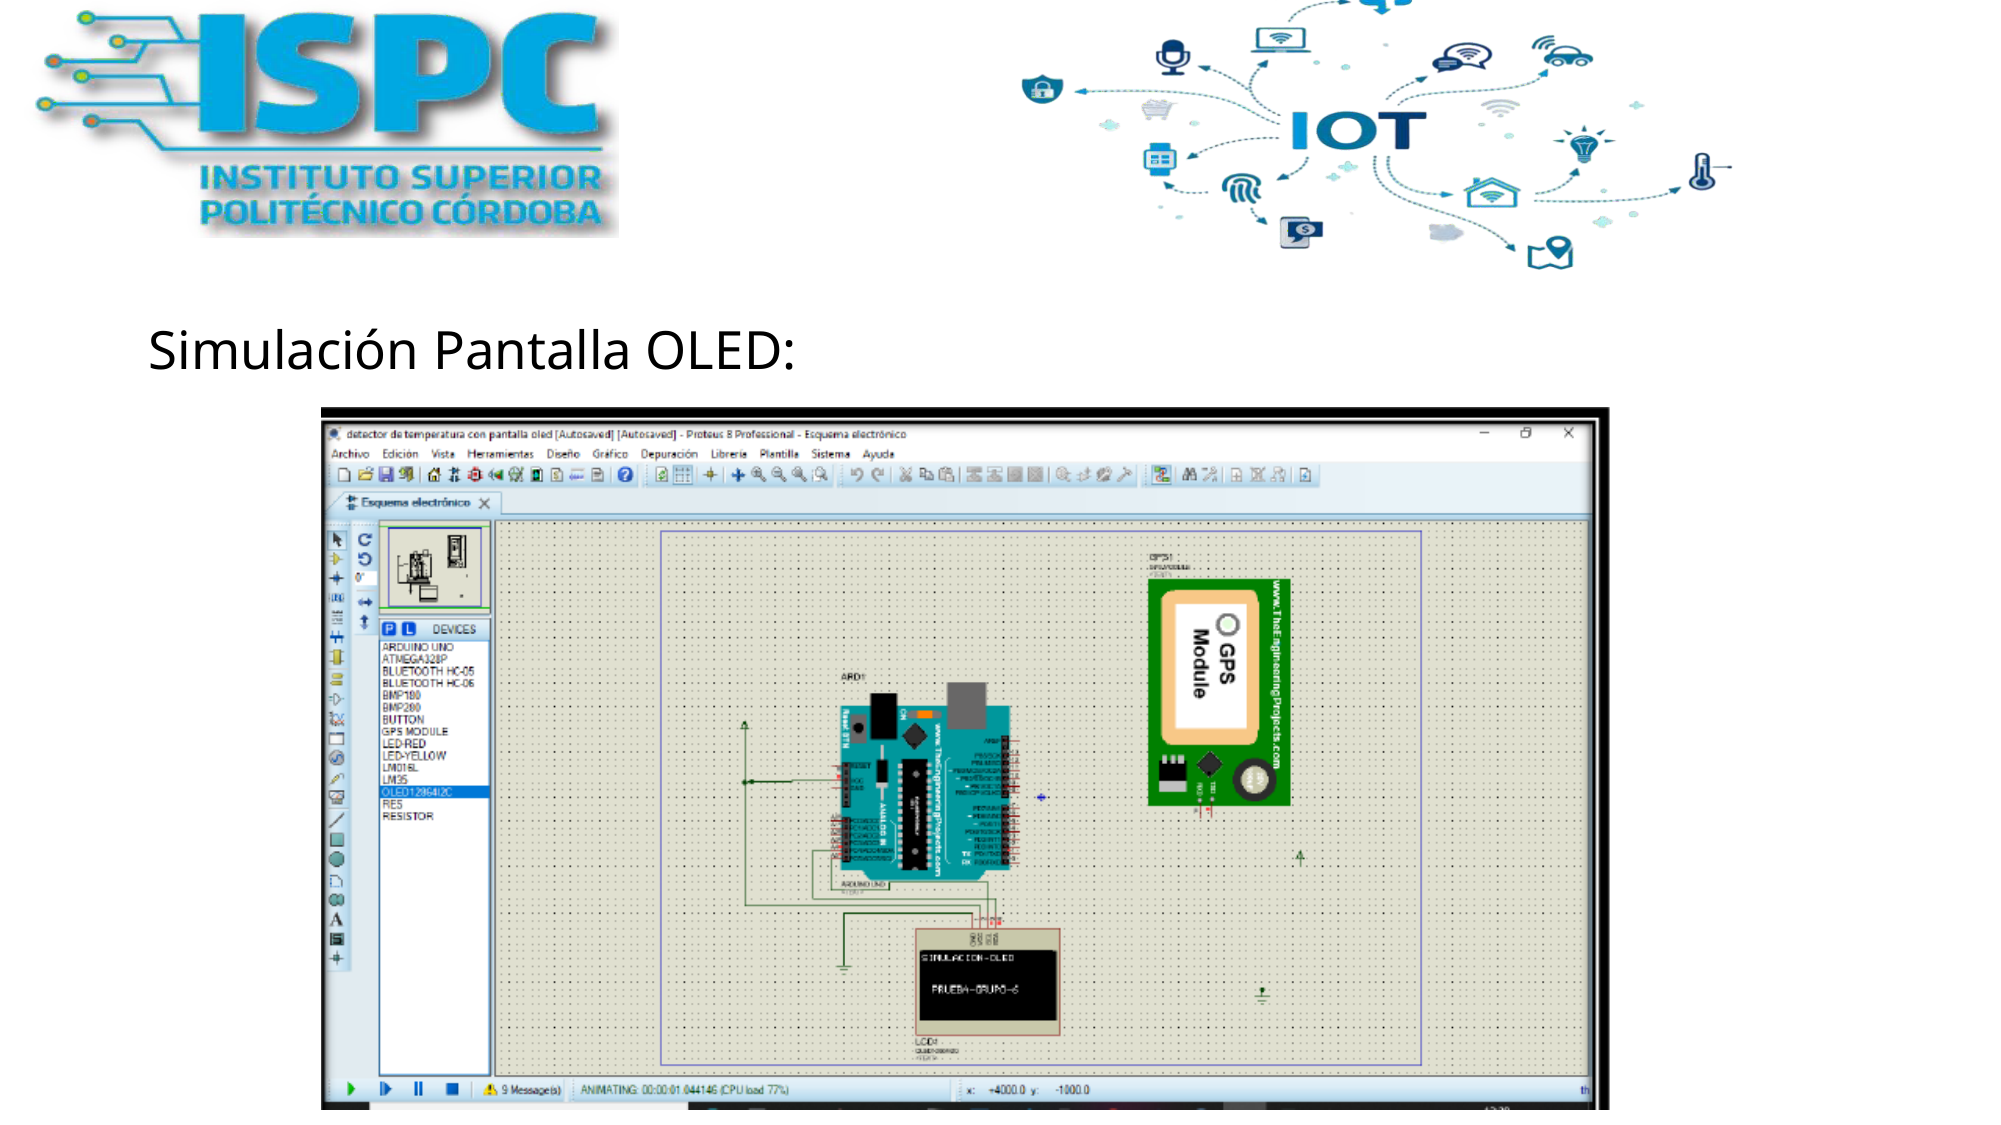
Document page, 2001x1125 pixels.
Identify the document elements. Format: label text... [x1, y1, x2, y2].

title Simulación Pantalla OLED: [133, 316, 1179, 390]
picture [321, 407, 1613, 1110]
picture [1021, 0, 1733, 271]
picture [24, 0, 619, 238]
